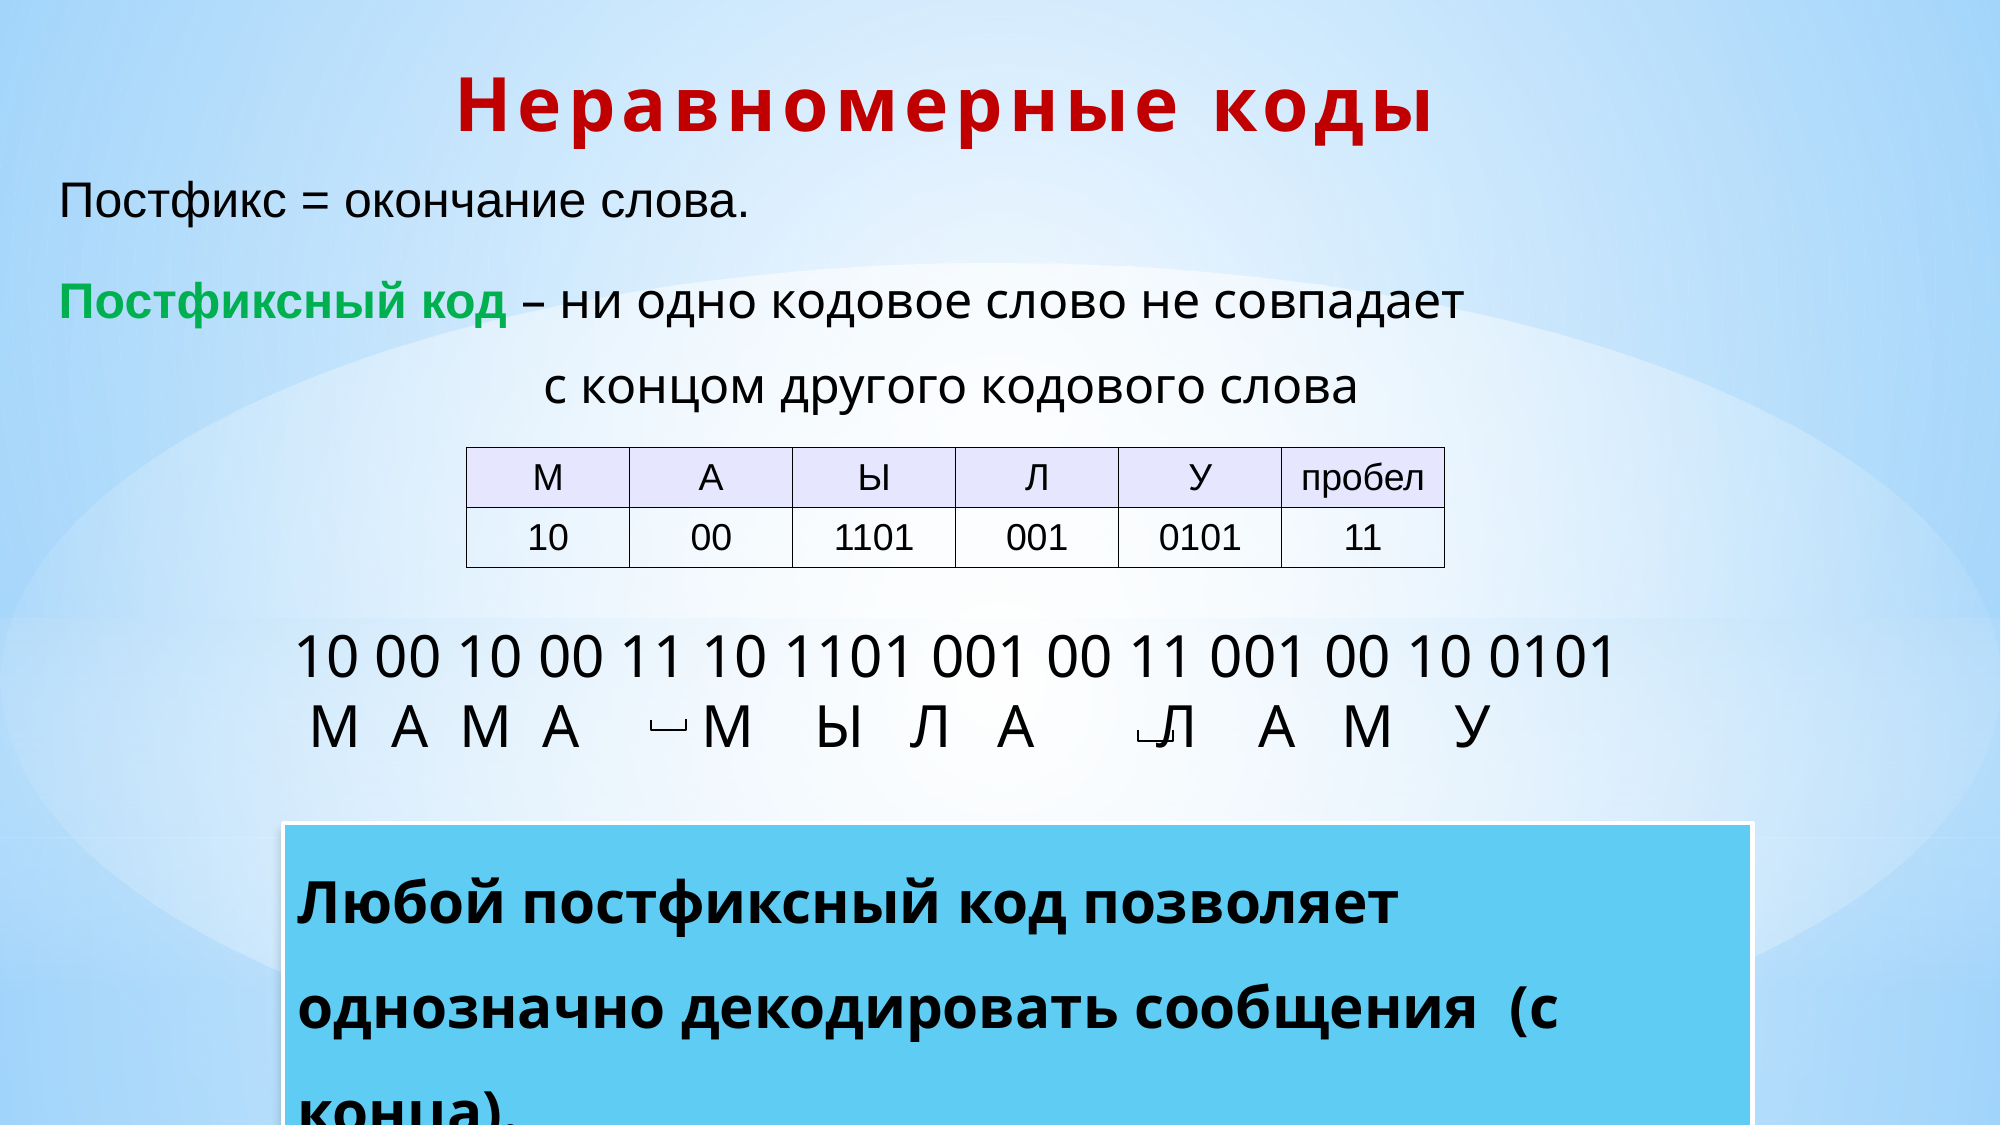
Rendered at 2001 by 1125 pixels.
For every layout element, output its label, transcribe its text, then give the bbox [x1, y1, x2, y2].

text_box 10 00 10 00 11 10 1101 001 00 11 001 00 10 0101 М А М А М Ы Л А Л А М У [278, 612, 1637, 767]
table_cell 0101 [1119, 508, 1281, 567]
table_header А [630, 448, 792, 507]
table_cell 11 [1282, 508, 1444, 567]
text_box [1138, 729, 1174, 741]
table_header У [1119, 448, 1281, 507]
table_header Ы [793, 448, 955, 507]
text_box Неравномерные коды [439, 48, 1451, 154]
text_box Любой постфиксный код позволяет однозначно декодировать сообщения (с конца). [281, 821, 1755, 1125]
text_box Постфикс = окончание слова. [43, 159, 1445, 235]
text_box [650, 718, 686, 730]
table_cell 10 [467, 508, 629, 567]
table_header пробел [1282, 448, 1444, 507]
table_cell 001 [956, 508, 1118, 567]
table_cell 00 [630, 508, 792, 567]
table_header М [467, 448, 629, 507]
text_box Постфиксный код – ни одно кодовое слово не совпадает с концом другого кодового слова [43, 260, 1957, 421]
table_header Л [956, 448, 1118, 507]
table_cell 1101 [793, 508, 955, 567]
